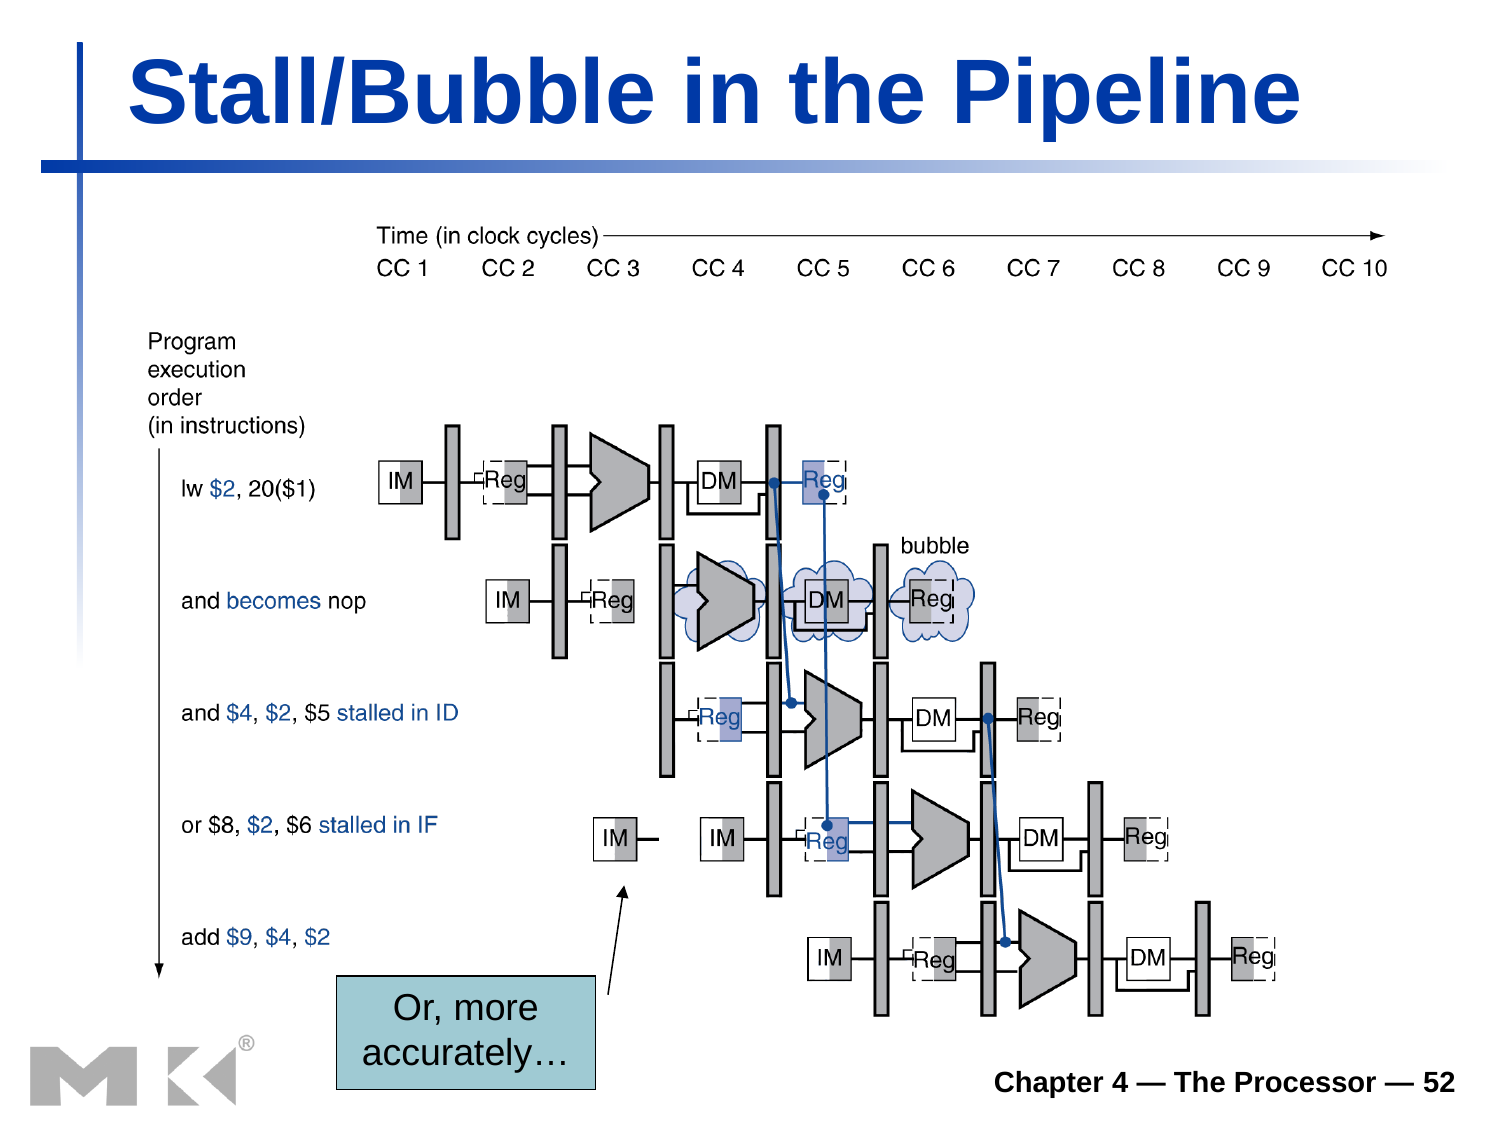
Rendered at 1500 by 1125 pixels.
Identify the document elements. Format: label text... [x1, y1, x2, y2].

picture [147, 225, 1395, 1018]
text_box Or, more accurately… [336, 1026, 596, 1090]
footer Chapter 4 — The Processor — 52 [277, 1046, 1471, 1106]
title Stall/Bubble in the Pipeline [112, 23, 1468, 149]
picture [29, 1034, 255, 1106]
